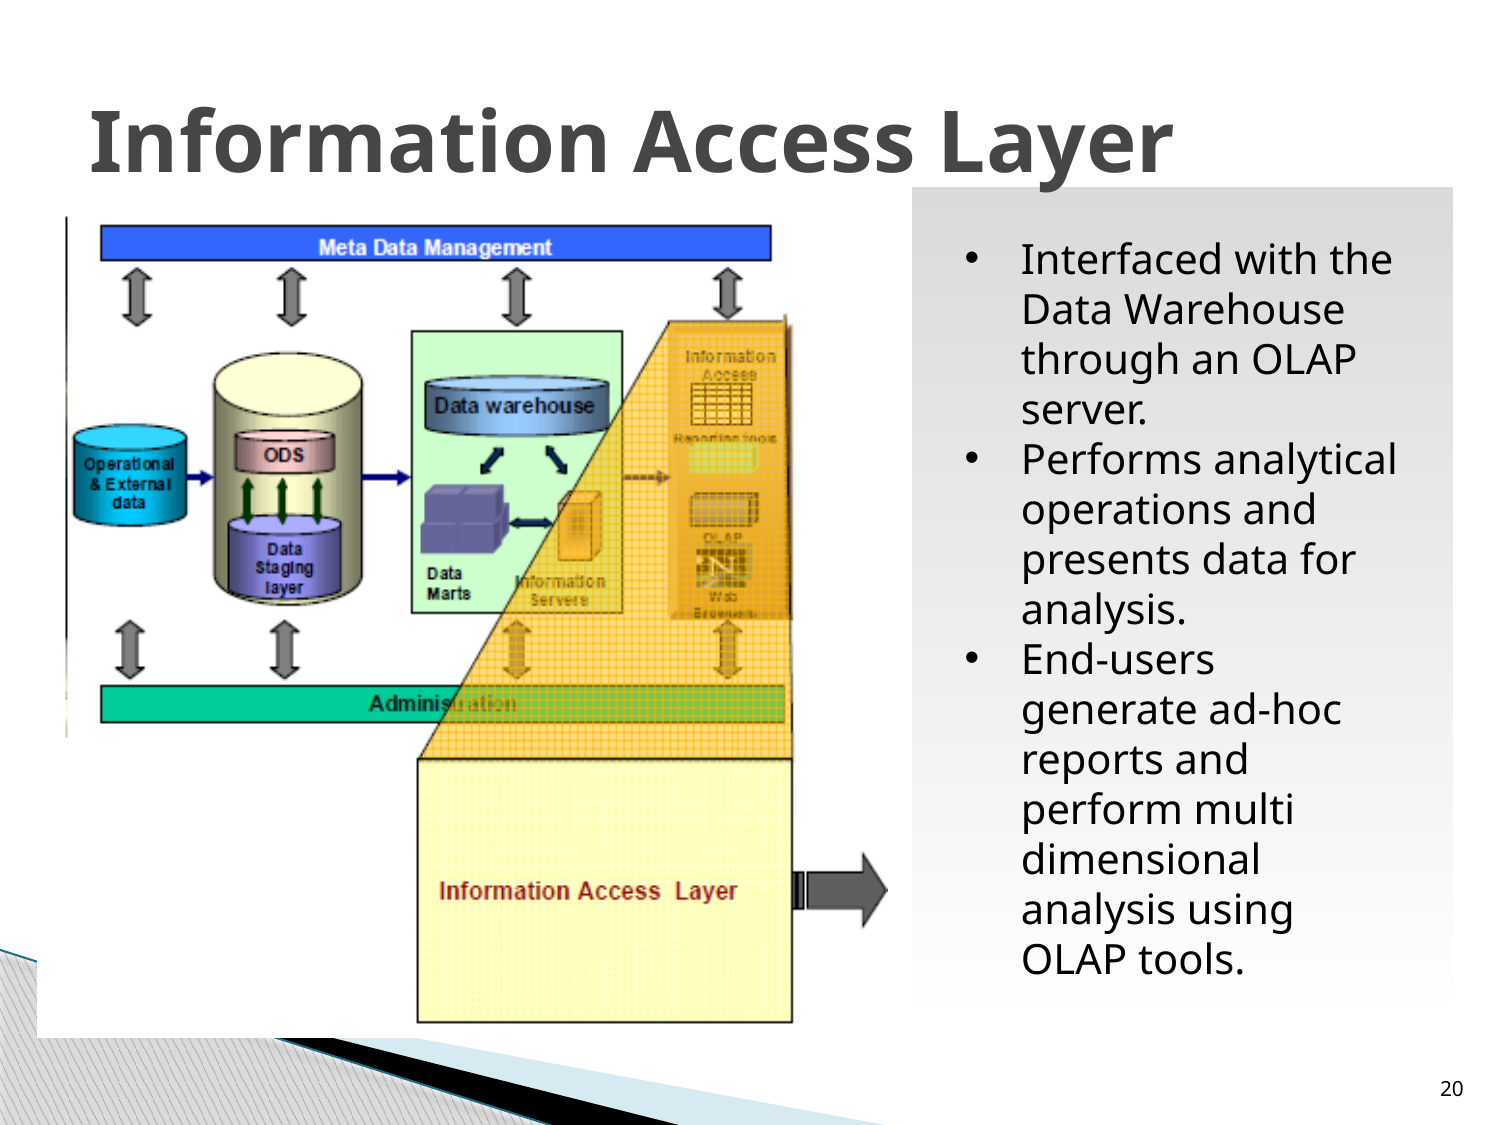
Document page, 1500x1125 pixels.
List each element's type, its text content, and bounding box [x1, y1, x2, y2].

picture [37, 199, 888, 1038]
title Information Access Layer [75, 45, 1425, 233]
text_box Interfaced with the Data Warehouse through an OLAP server. Performs analytical operations and presents data for analysis. End-users generate ad-hoc reports and perform multi dimensional analysis using OLAP tools. [949, 224, 1416, 991]
slide_number 20 [1418, 1051, 1479, 1112]
text_box [908, 183, 1457, 1007]
